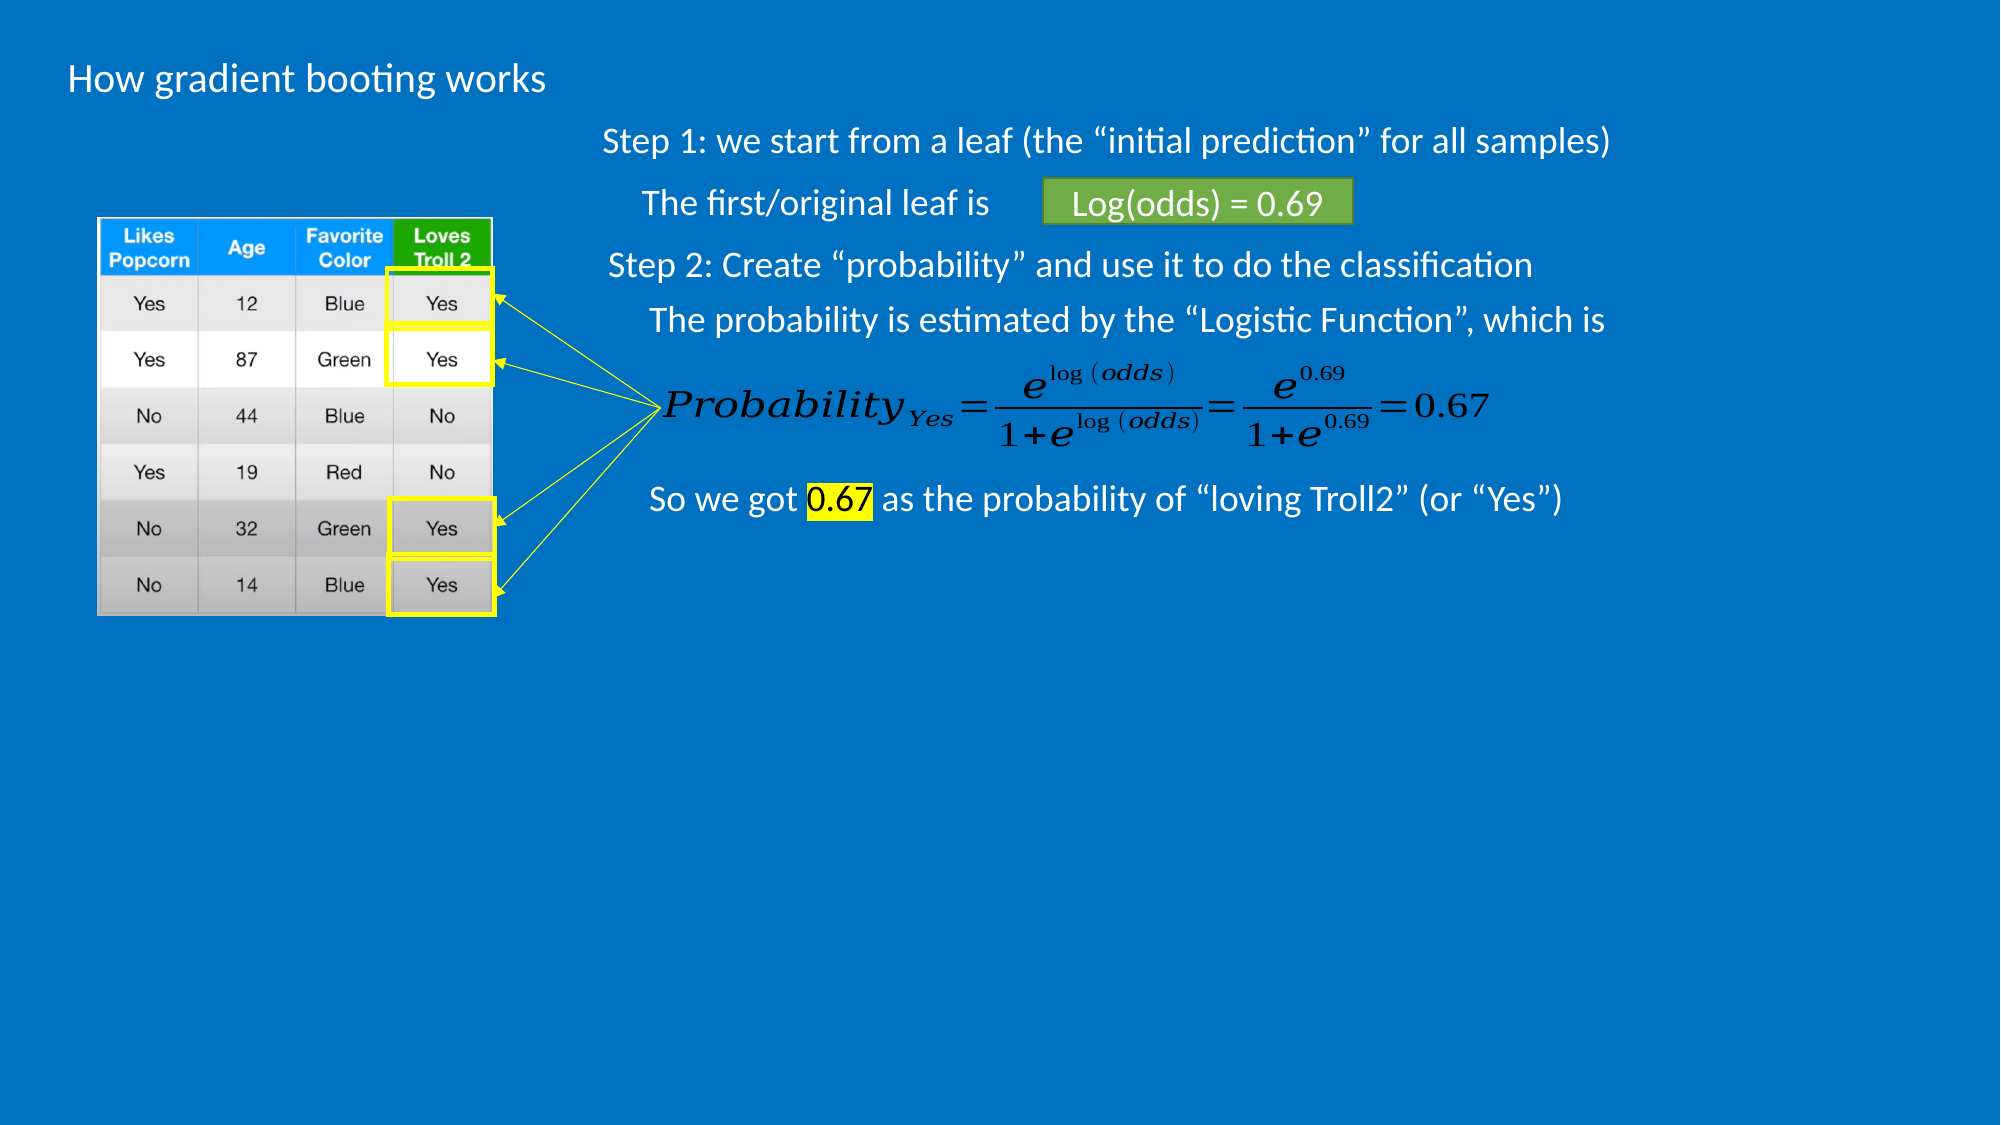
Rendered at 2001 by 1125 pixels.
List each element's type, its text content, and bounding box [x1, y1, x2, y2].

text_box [492, 360, 661, 407]
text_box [492, 293, 661, 360]
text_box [492, 407, 661, 599]
text_box Step 1: we start from a leaf (the “initial prediction” for all samples) [587, 108, 1859, 169]
text_box The first/original leaf is [626, 170, 1023, 231]
text_box How gradient booting works [52, 42, 700, 108]
text_box So we got 0.67 as the probability of “loving Troll2” (or “Yes”) [661, 466, 1635, 527]
picture [97, 217, 493, 616]
text_box The probability is estimated by the “Logistic Function”, which is [634, 287, 1635, 348]
text_box Step 2: Create “probability” and use it to do the classification [593, 232, 1550, 293]
text_box Log(odds) = 0.69 [1042, 177, 1354, 225]
